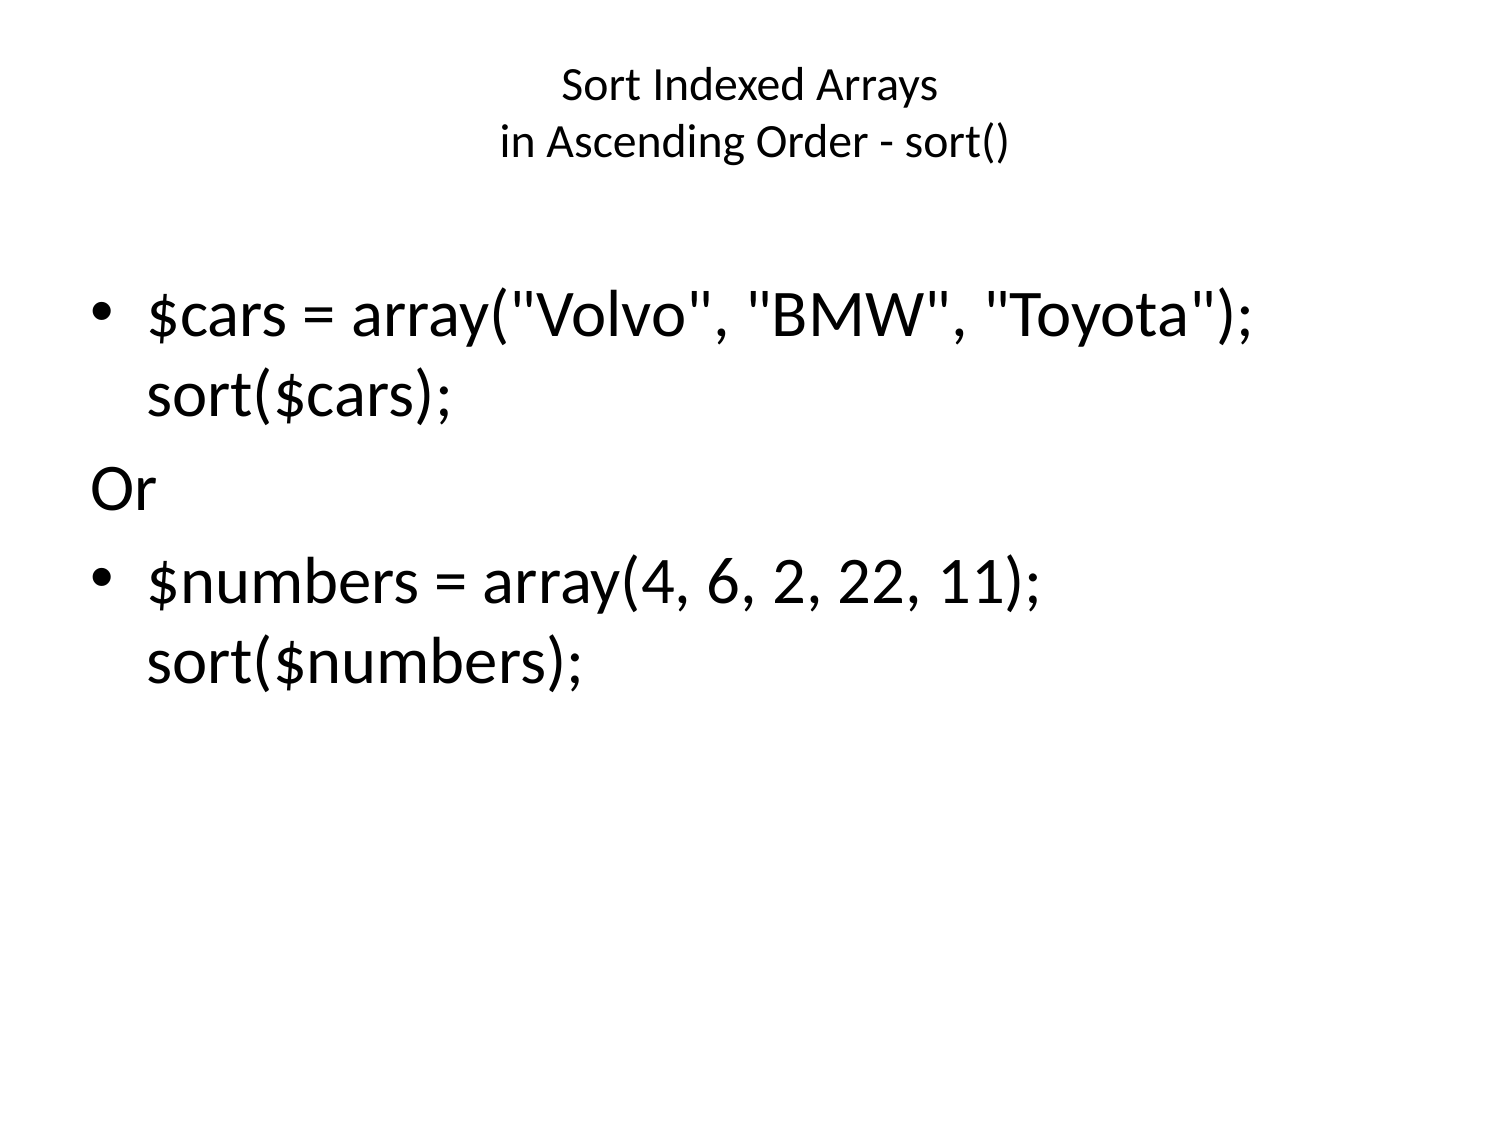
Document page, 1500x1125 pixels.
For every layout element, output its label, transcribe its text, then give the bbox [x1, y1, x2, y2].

title Sort Indexed Arrays in Ascending Order - sort() [75, 45, 1425, 233]
list $cars = array("Volvo", "BMW", "Toyota"); sort($cars); Or $numbers = array(4, 6, 2, 22, 11); sort($numbers); [75, 262, 1425, 1005]
